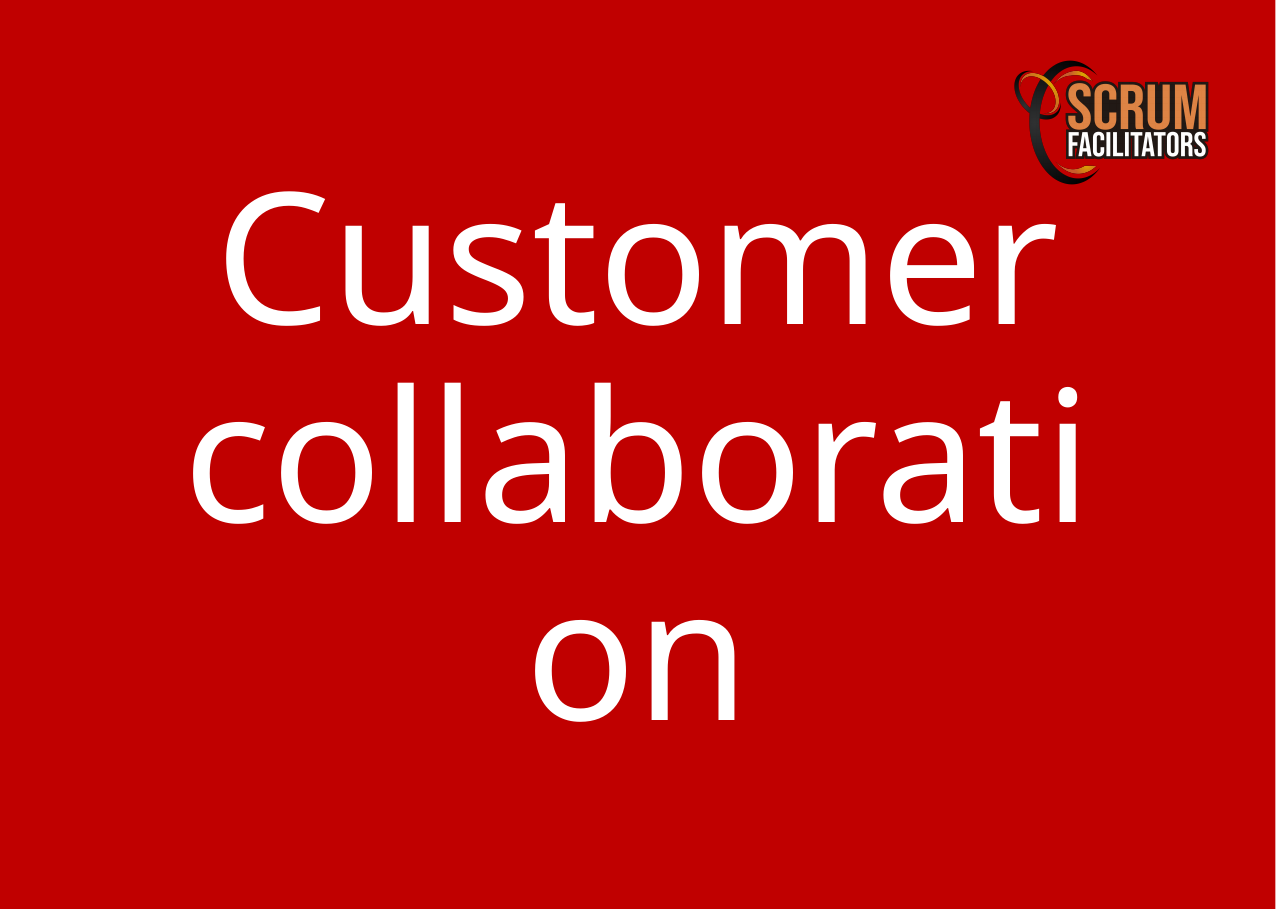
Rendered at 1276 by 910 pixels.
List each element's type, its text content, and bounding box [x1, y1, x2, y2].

list Customer collaboration [132, 291, 1143, 618]
picture [1011, 57, 1211, 187]
